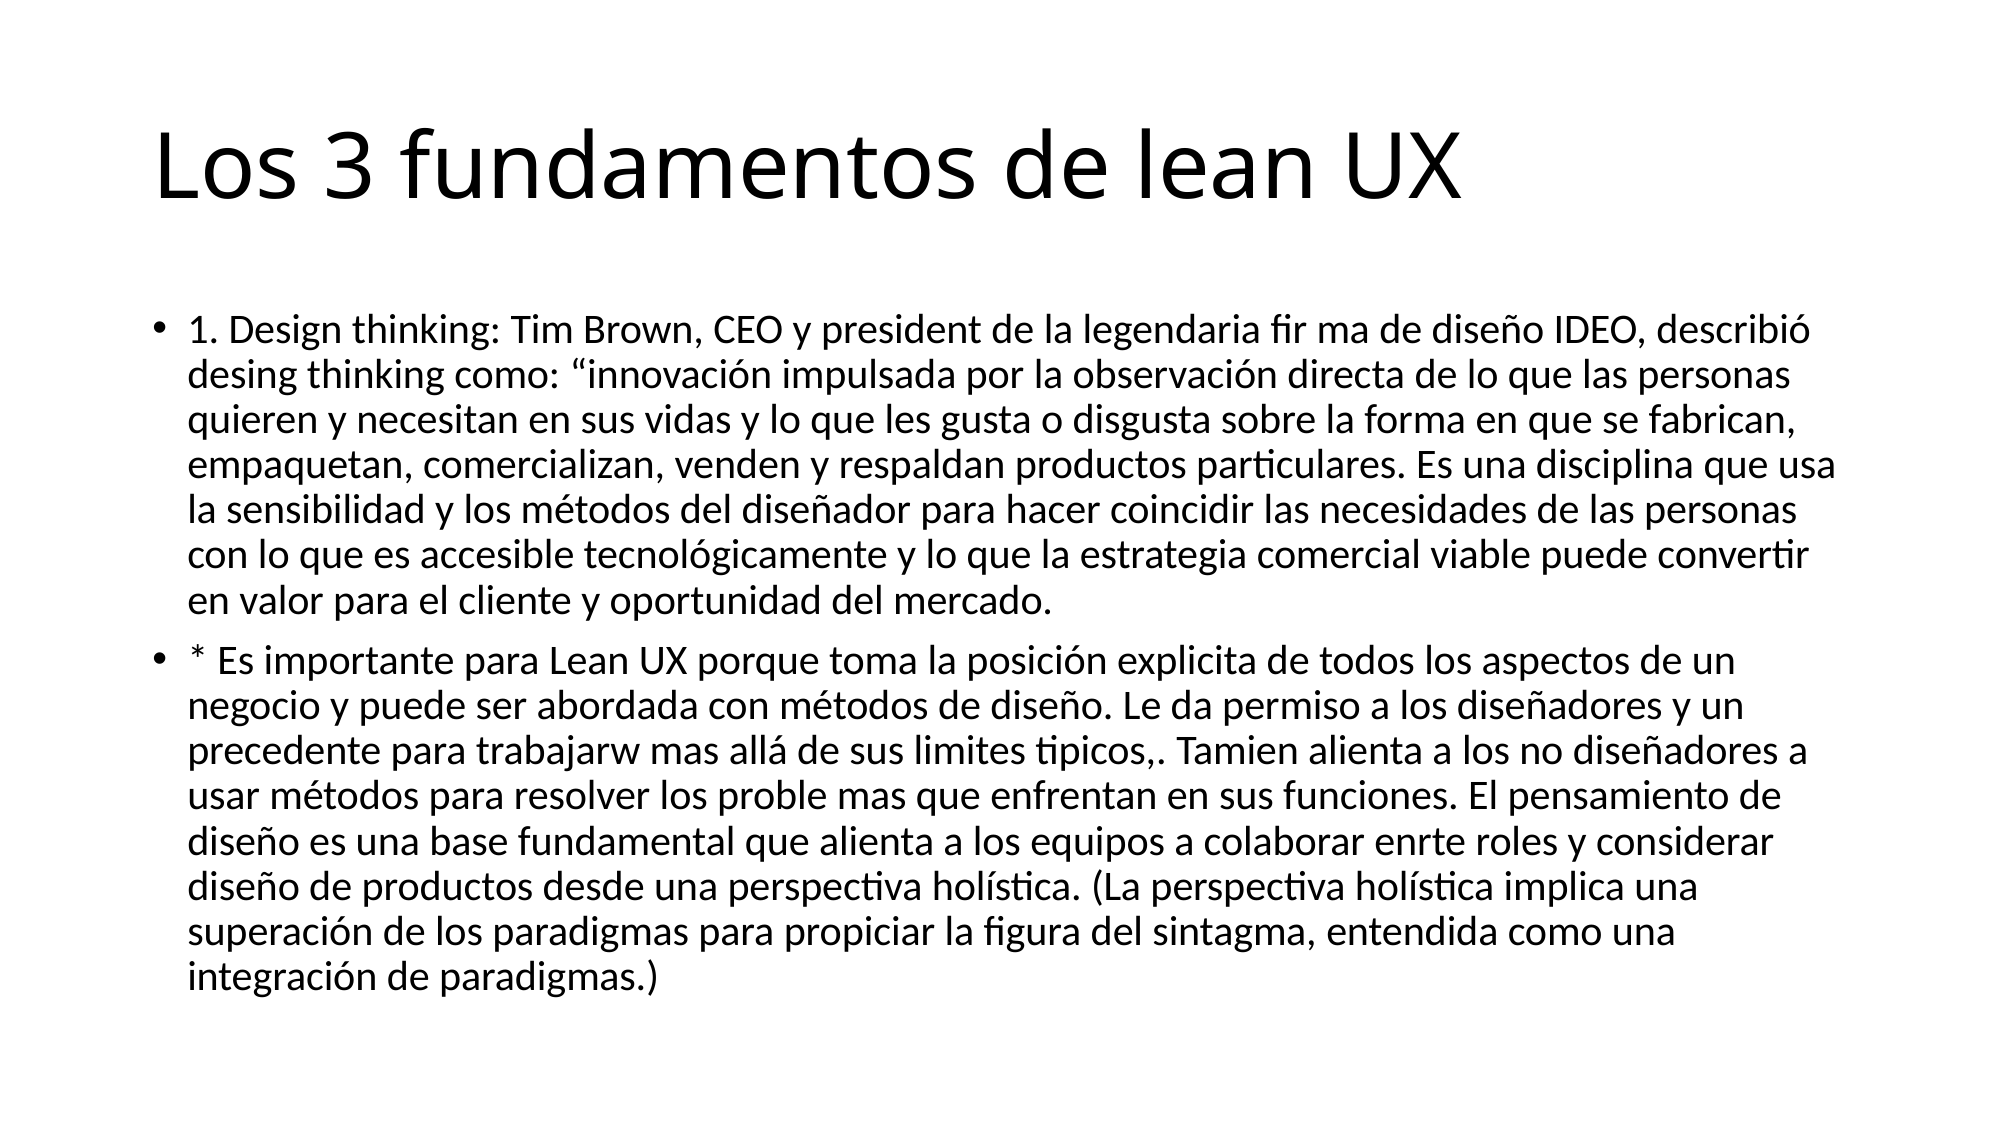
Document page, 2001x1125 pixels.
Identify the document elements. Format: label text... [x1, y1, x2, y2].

list 1. Design thinking: Tim Brown, CEO y president de la legendaria fir ma de diseño IDEO, describió desing thinking como: “innovación impulsada por la observación directa de lo que las personas quieren y necesitan en sus vidas y lo que les gusta o disgusta sobre la forma en que se fabrican, empaquetan, comercializan, venden y respaldan productos particulares. Es una disciplina que usa la sensibilidad y los métodos del diseñador para hacer coincidir las necesidades de las personas con lo que es accesible tecnológicamente y lo que la estrategia comercial viable puede convertir en valor para el cliente y oportunidad del mercado. * Es importante para Lean UX porque toma la posición explicita de todos los aspectos de un negocio y puede ser abordada con métodos de diseño. Le da permiso a los diseñadores y un precedente para trabajarw mas allá de sus limites tipicos,. Tamien alienta a los no diseñadores a usar métodos para resolver los proble mas que enfrentan en sus funciones. El pensamiento de diseño es una base fundamental que alienta a los equipos a colaborar enrte roles y considerar diseño de productos desde una perspectiva holística. (La perspectiva holística implica una superación de los paradigmas para propiciar la figura del sintagma, entendida como una integración de paradigmas.) [137, 299, 1863, 1014]
title Los 3 fundamentos de lean UX [137, 59, 1863, 278]
